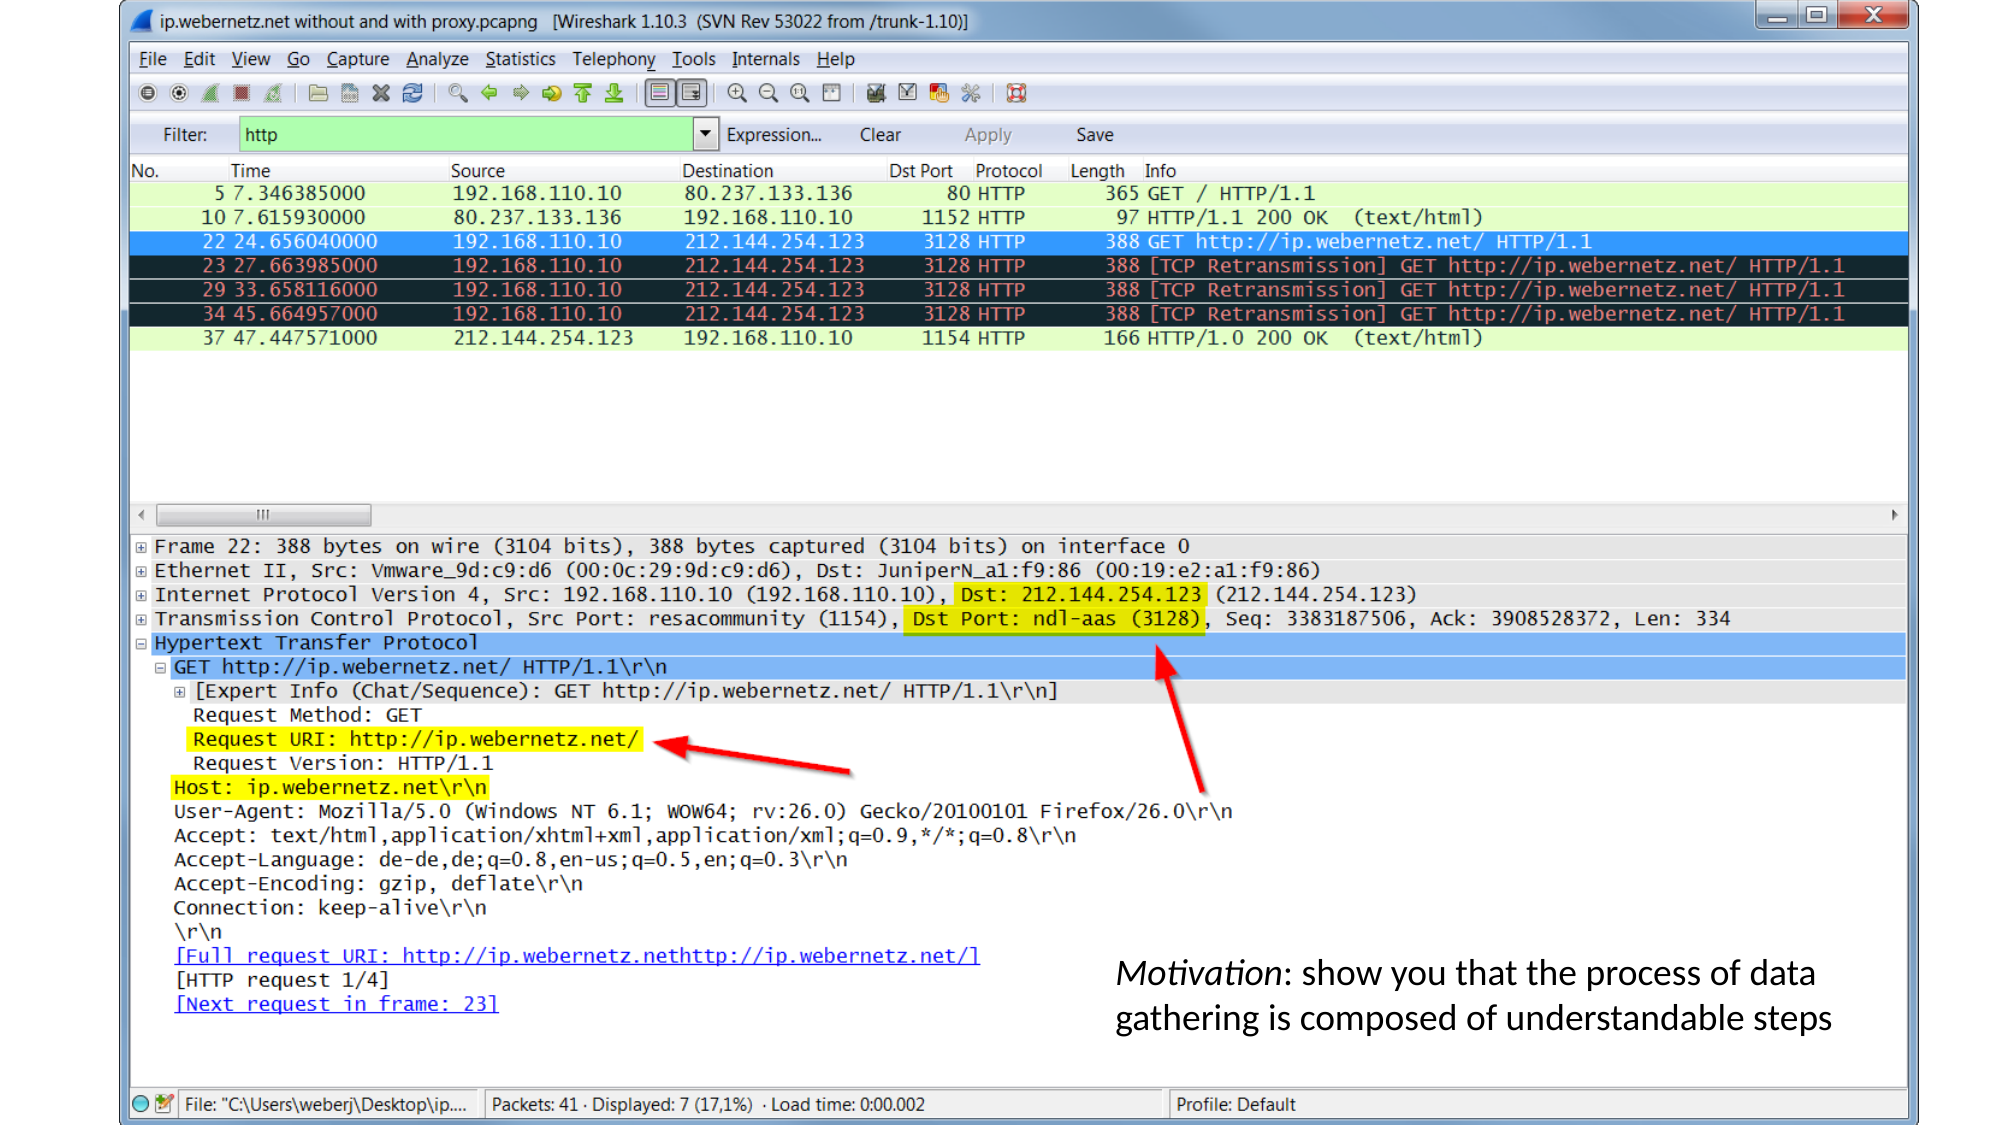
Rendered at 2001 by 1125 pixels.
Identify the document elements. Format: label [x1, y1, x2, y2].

list [119, 0, 1919, 1125]
